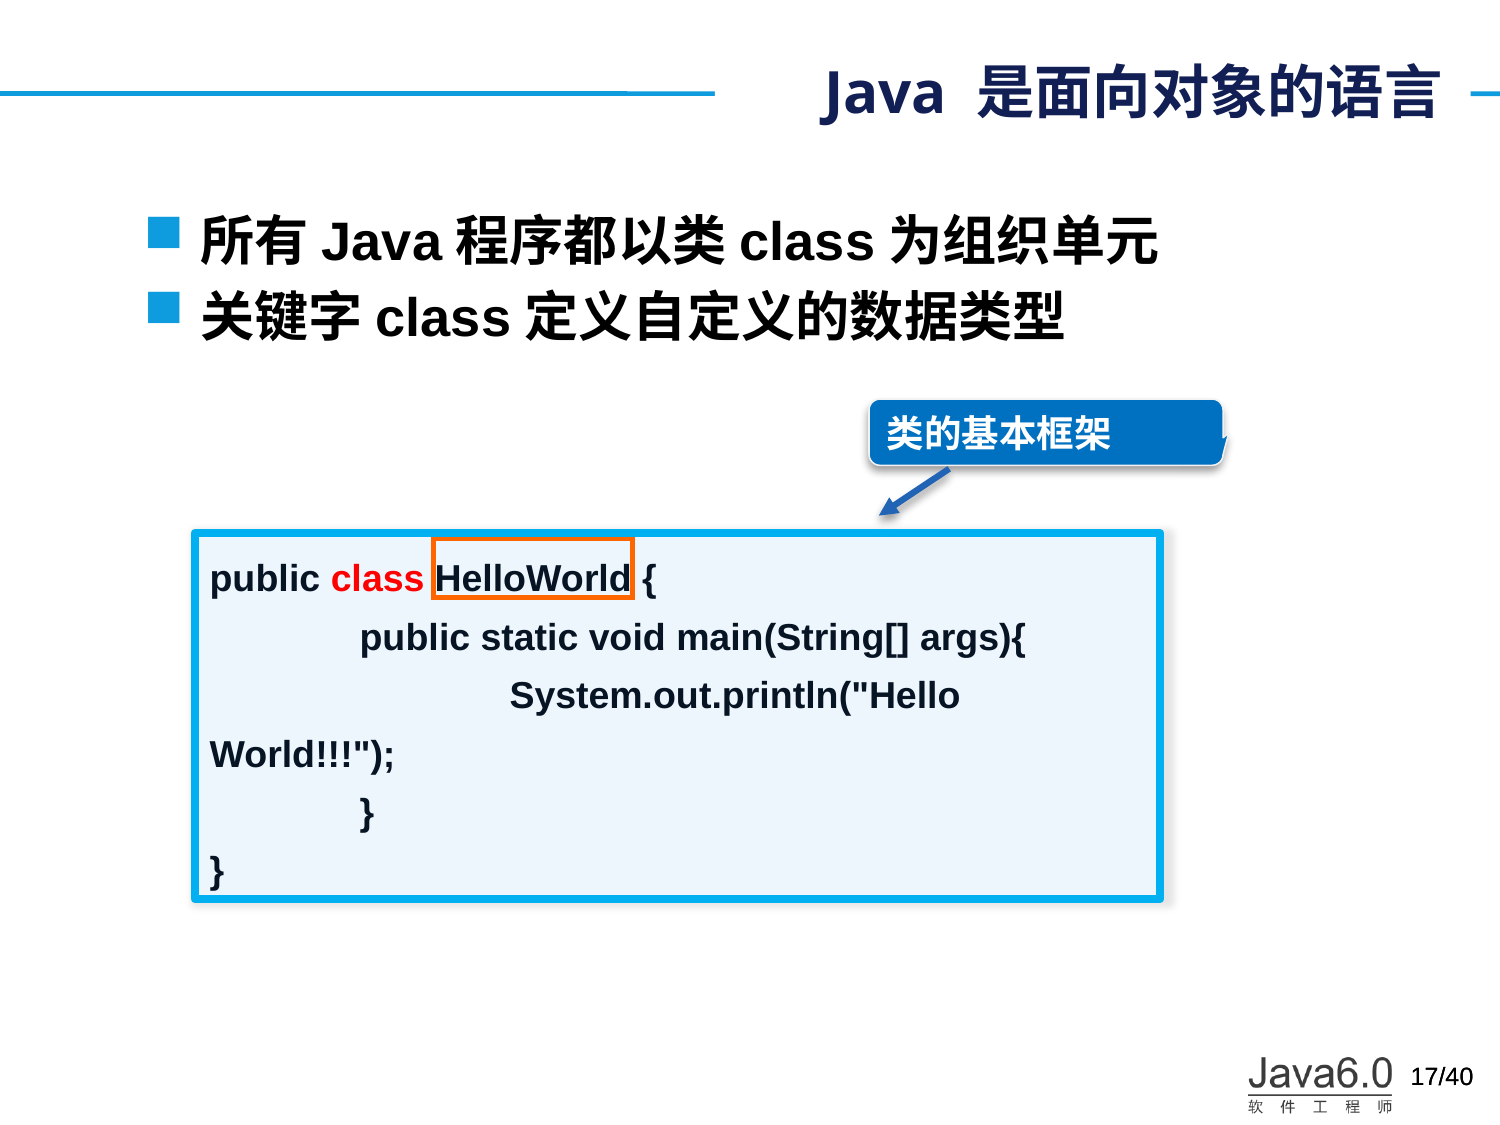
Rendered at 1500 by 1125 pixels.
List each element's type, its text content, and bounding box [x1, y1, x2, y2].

text_box [433, 538, 633, 598]
slide_number /40 [1138, 1053, 1489, 1114]
text_box 类的基本框架 [868, 399, 1229, 466]
text_box [878, 466, 951, 516]
title Java 是面向对象的语言 [714, 46, 1471, 133]
text_box public class HelloWorld { public static void main(String[] args){ System.out.println("Hello World!!!"); } } [194, 533, 1161, 899]
list 所有Java程序都以类class为组织单元 关键字class定义自定义的数据类型 [128, 199, 1383, 1043]
